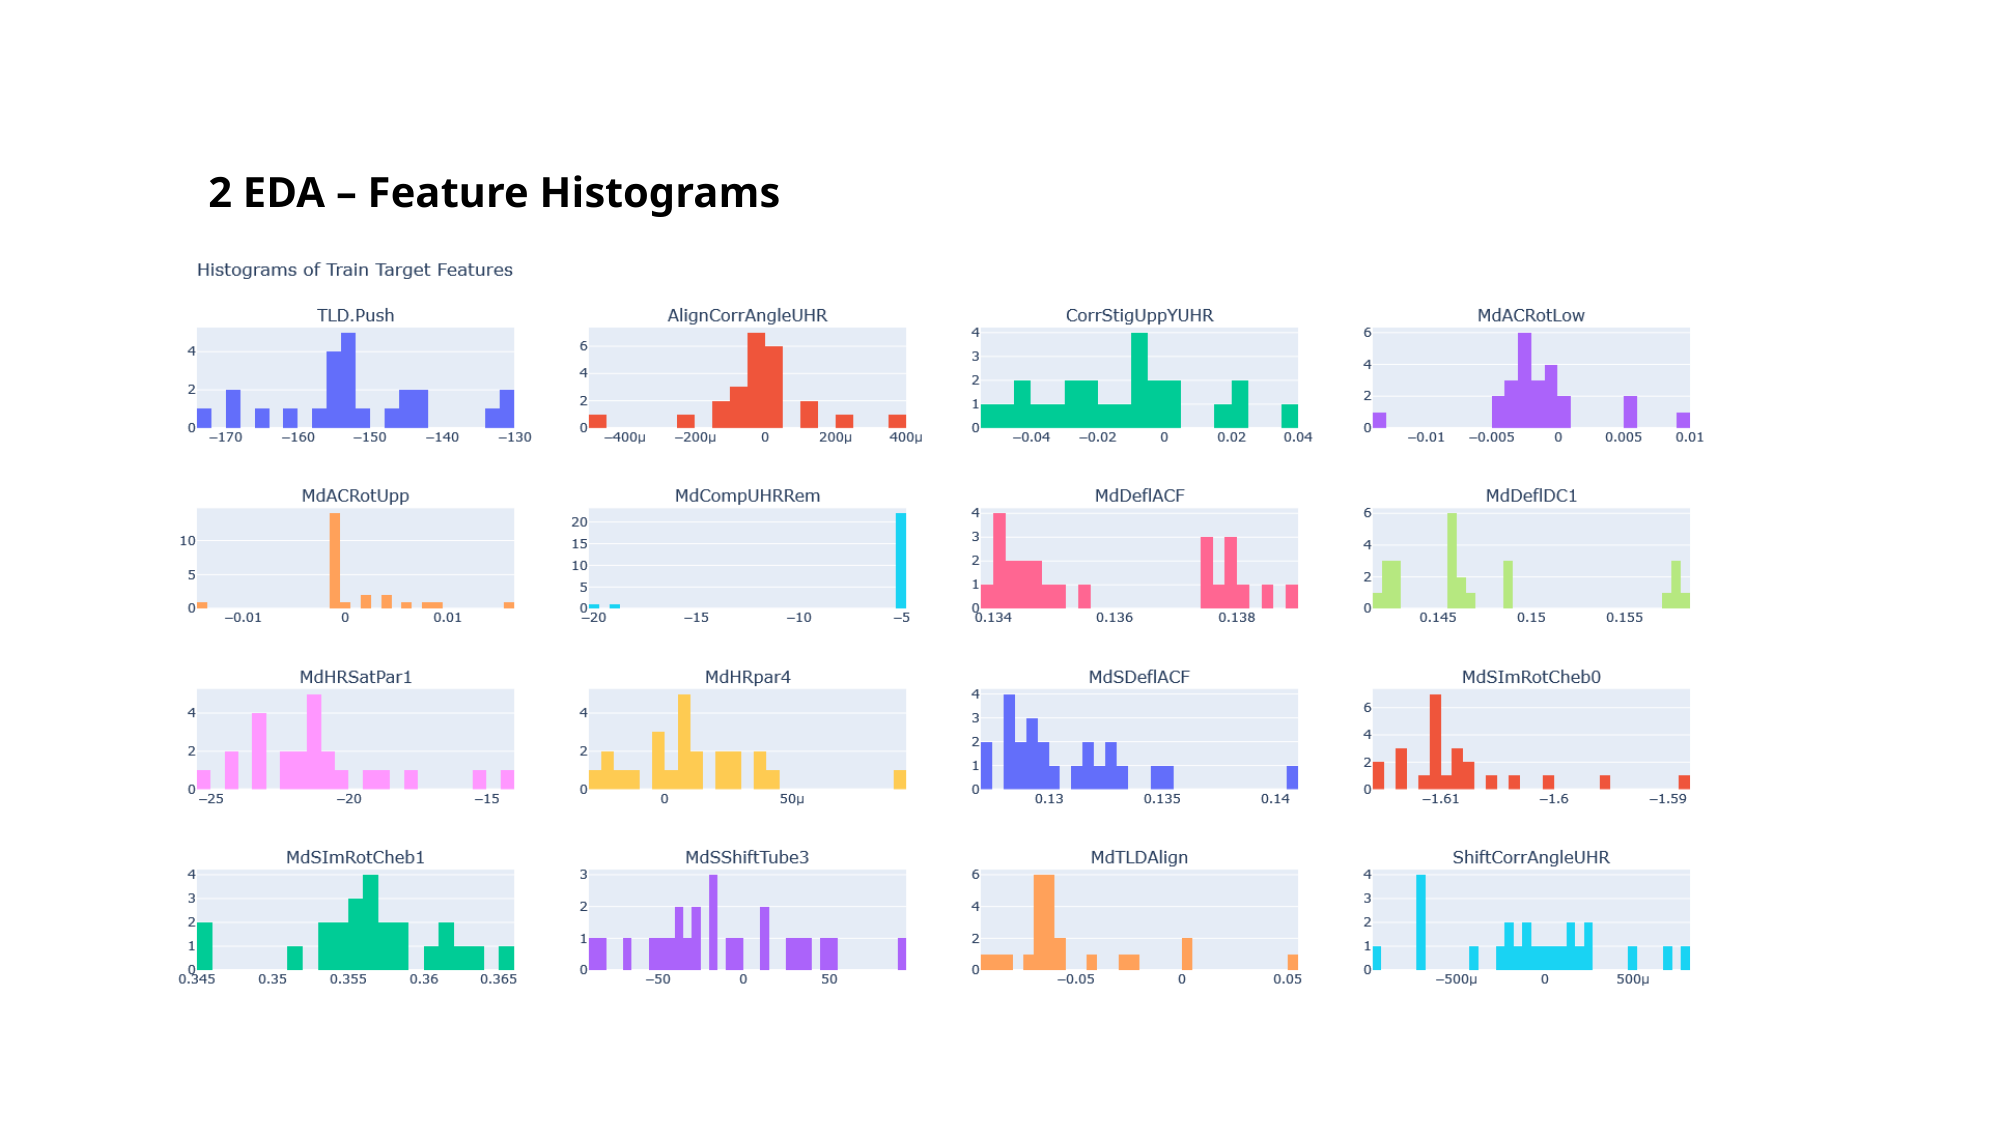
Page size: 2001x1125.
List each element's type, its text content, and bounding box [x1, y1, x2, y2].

title 2 EDA – Feature Histograms [193, 84, 928, 224]
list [114, 224, 1773, 1053]
